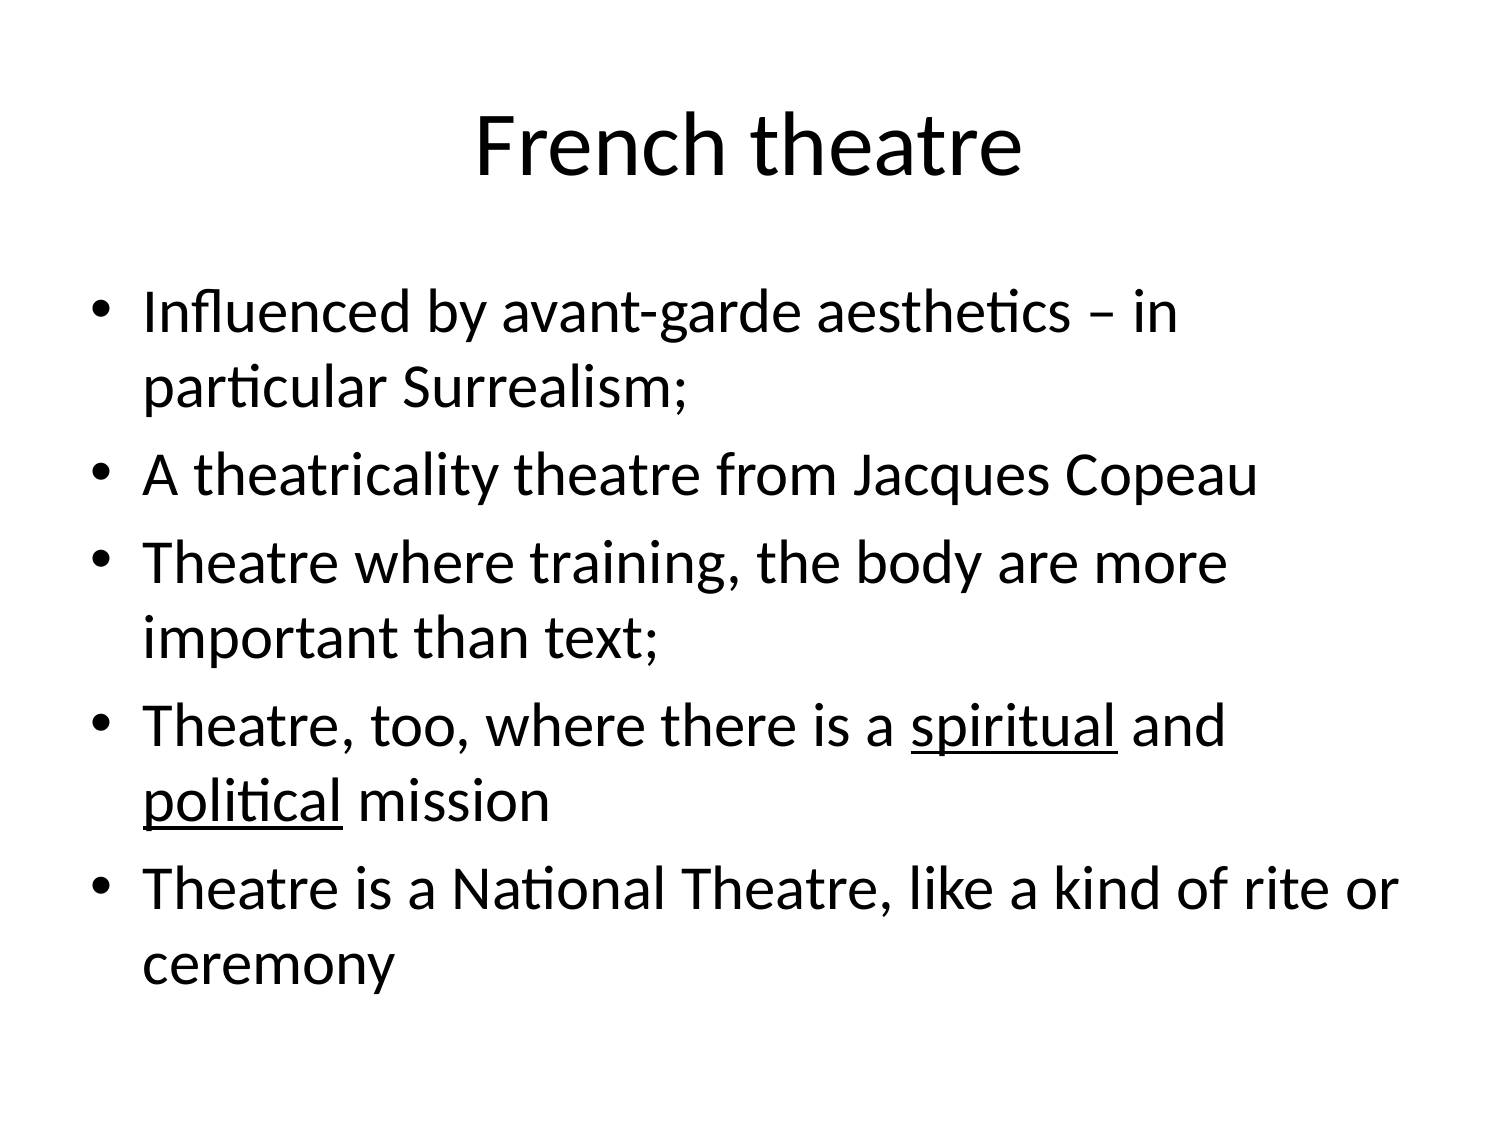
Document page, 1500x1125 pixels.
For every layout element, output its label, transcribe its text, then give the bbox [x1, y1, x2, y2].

title French theatre [75, 45, 1425, 233]
list Influenced by avant-garde aesthetics – in particular Surrealism; A theatricality theatre from Jacques Copeau Theatre where training, the body are more important than text; Theatre, too, where there is a spiritual and political mission Theatre is a National Theatre, like a kind of rite or ceremony [75, 262, 1425, 1005]
